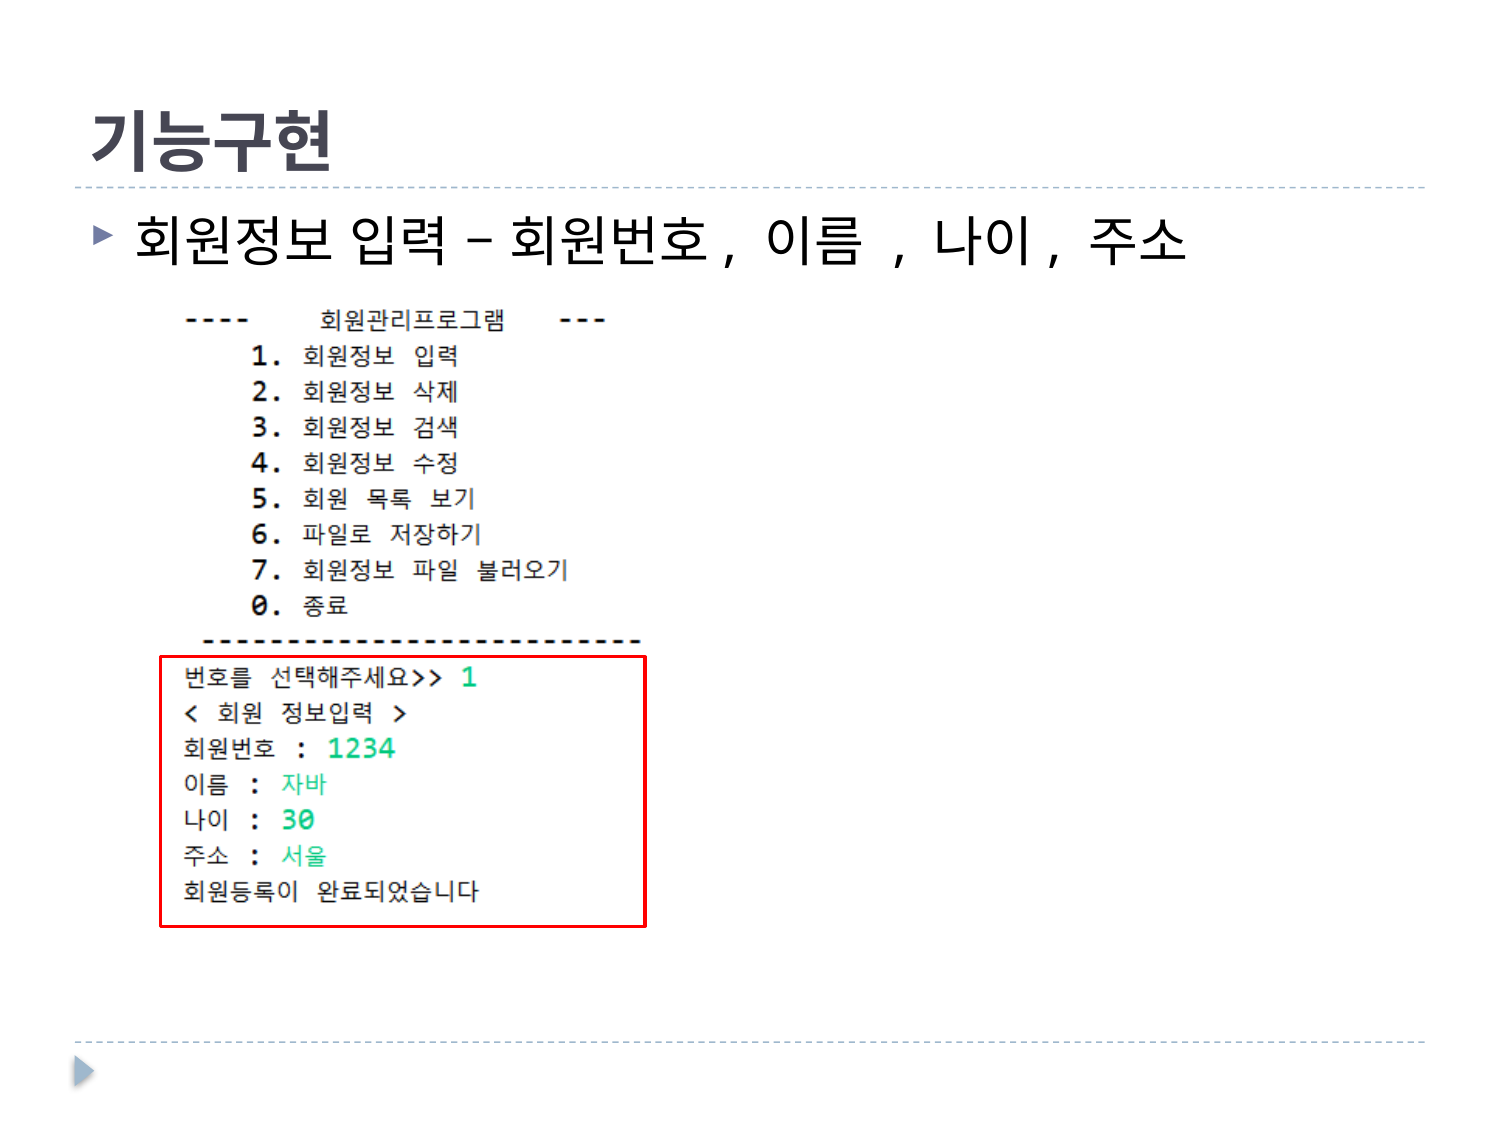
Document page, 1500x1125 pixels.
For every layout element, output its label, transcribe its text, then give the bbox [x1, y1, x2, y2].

text_box [159, 655, 647, 928]
picture [182, 302, 737, 915]
title 기능구현 [75, 24, 1425, 188]
list 회원정보 입력 – 회원번호, 이름 , 나이, 주소 [75, 200, 1425, 1010]
